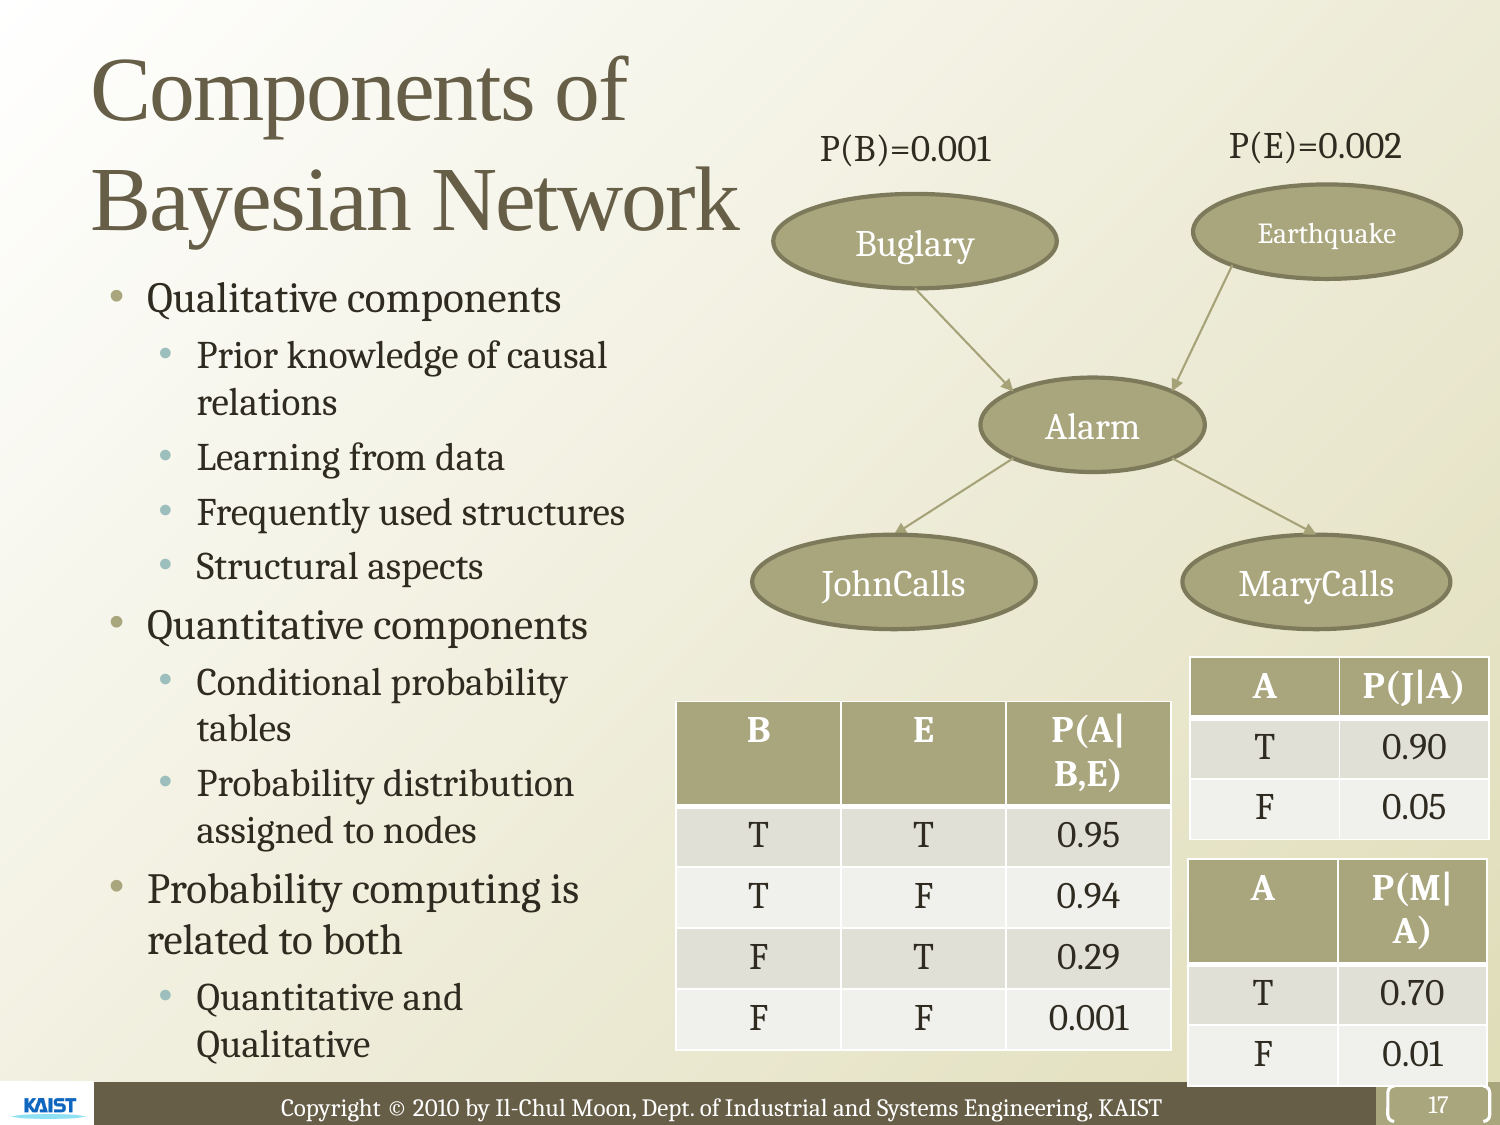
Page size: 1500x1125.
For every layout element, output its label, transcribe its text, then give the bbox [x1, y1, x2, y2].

table_cell F [842, 868, 1005, 927]
table_cell 0.94 [1007, 868, 1170, 927]
title Components of Bayesian Network [75, 45, 774, 232]
list Qualitative components Prior knowledge of causal relations Learning from data Frequently used structures Structural aspects Quantitative components Conditional probability tables Probability distribution assigned to nodes Probability computing is related to both Quantitative and Qualitative [75, 262, 656, 1083]
table_cell F [1189, 1026, 1337, 1085]
text_box JohnCalls [750, 532, 1038, 632]
text_box P(E)=0.002 [1214, 114, 1418, 174]
table_header A [1191, 658, 1339, 715]
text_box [1171, 264, 1233, 392]
text_box MaryCalls [1180, 532, 1453, 632]
table_header B [677, 702, 840, 804]
table_cell T [1191, 721, 1339, 778]
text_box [1171, 457, 1317, 536]
table_cell 0.05 [1340, 780, 1488, 839]
table_cell T [677, 809, 840, 866]
table_header E [842, 702, 1005, 804]
table_cell F [842, 990, 1005, 1049]
table_cell 0.01 [1339, 1026, 1486, 1085]
table_cell 0.90 [1340, 721, 1488, 778]
table_cell 0.95 [1007, 809, 1170, 866]
table_cell F [1191, 780, 1339, 839]
text_box Earthquake [1190, 182, 1464, 282]
table_header P(M|A) [1339, 860, 1486, 962]
table_cell F [677, 929, 840, 988]
text_box Buglary [771, 191, 1059, 291]
table_cell T [1189, 967, 1337, 1024]
picture [0, 1081, 94, 1125]
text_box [914, 287, 1014, 392]
table_cell F [677, 990, 840, 1049]
table_cell 0.70 [1339, 967, 1486, 1024]
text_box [893, 457, 1014, 536]
table_cell T [842, 929, 1005, 988]
table_header P(J|A) [1340, 658, 1488, 715]
text_box P(B)=0.001 [805, 116, 1006, 177]
text_box Alarm [978, 375, 1207, 475]
table_cell T [842, 809, 1005, 866]
table_cell 0.29 [1007, 929, 1170, 988]
table_header A [1189, 860, 1337, 962]
slide_number 17 [1386, 1086, 1492, 1123]
table_cell T [677, 868, 840, 927]
table_header P(A|B,E) [1007, 702, 1170, 804]
table_cell 0.001 [1007, 990, 1170, 1049]
